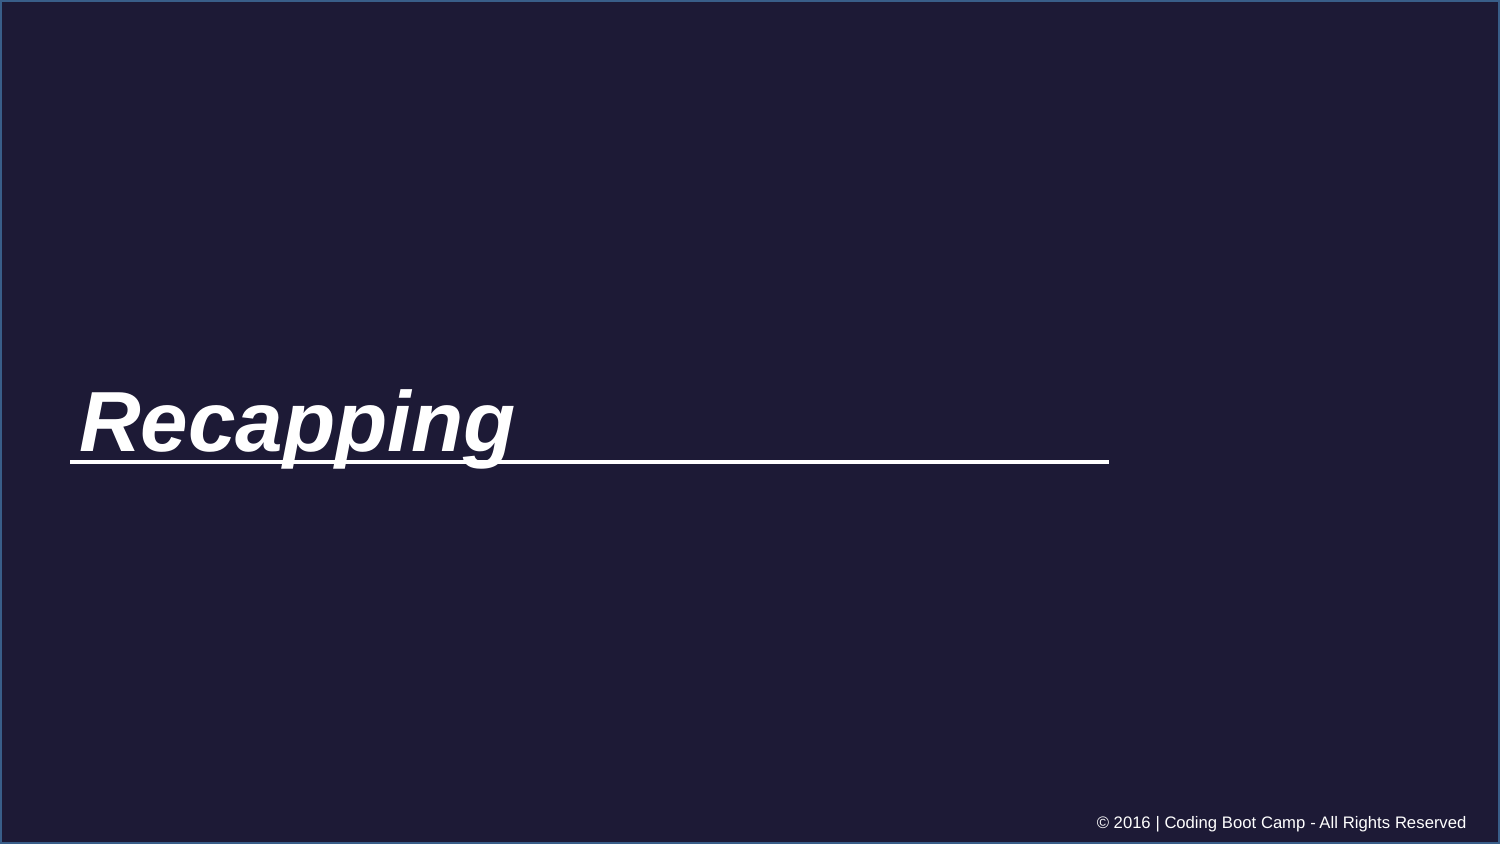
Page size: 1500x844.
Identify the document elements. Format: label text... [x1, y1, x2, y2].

text_box Recapping [64, 363, 1414, 471]
